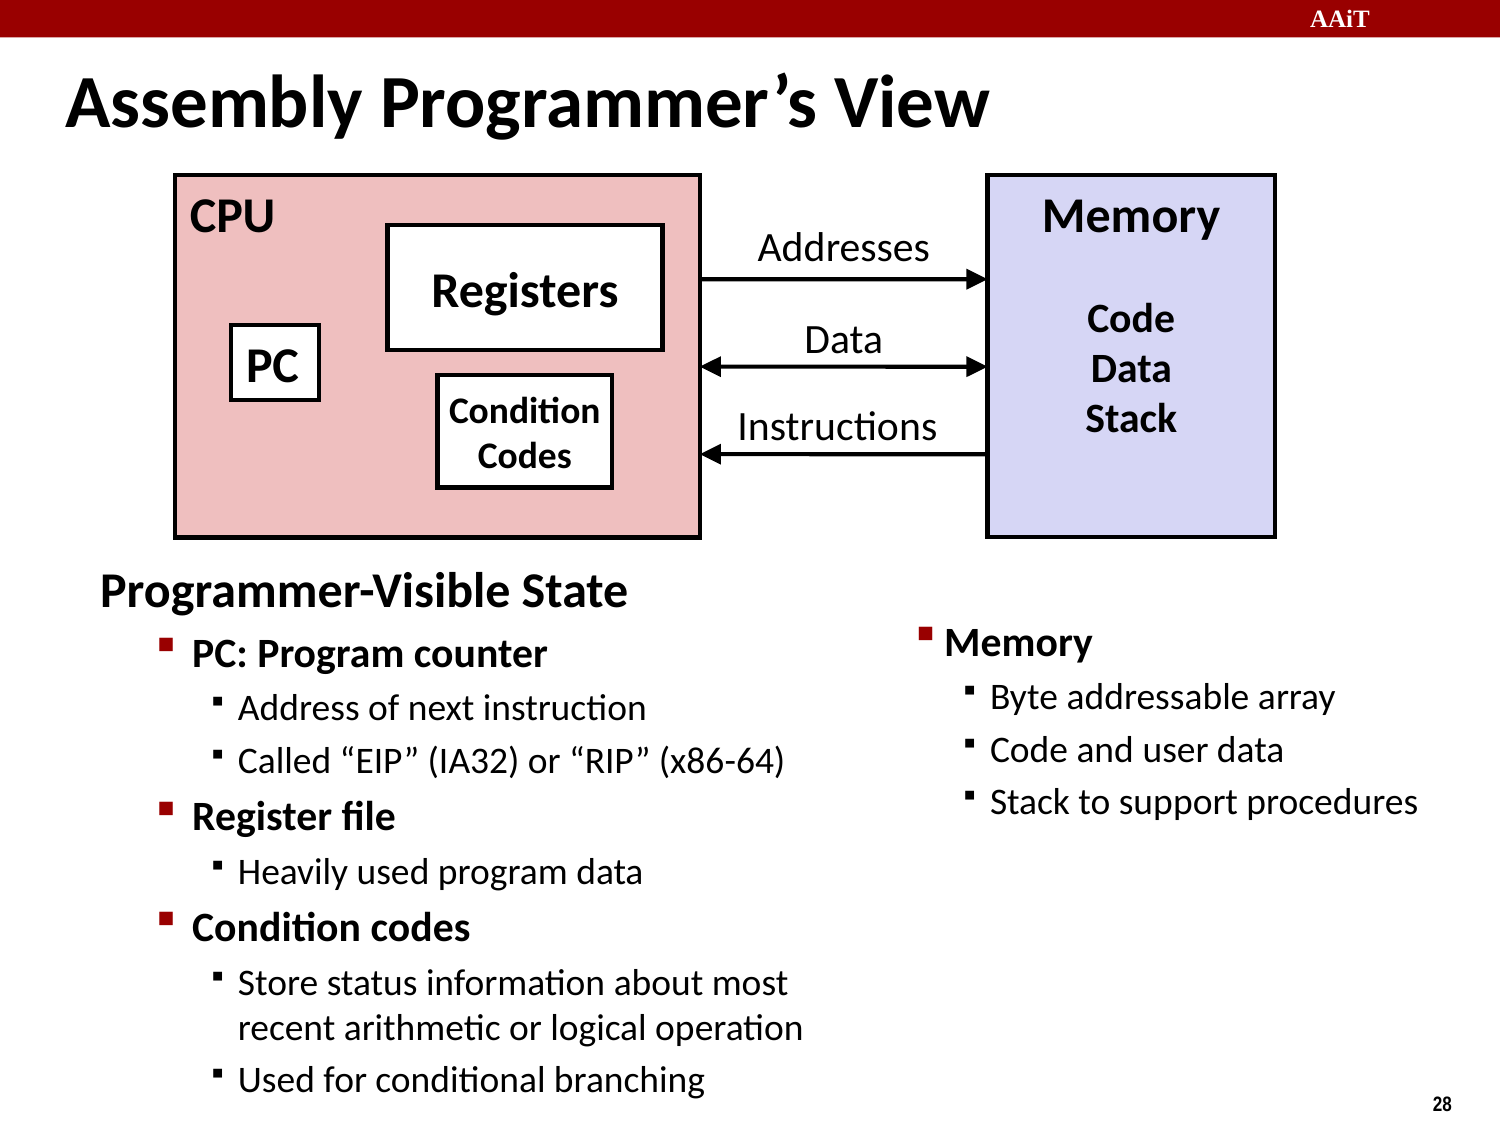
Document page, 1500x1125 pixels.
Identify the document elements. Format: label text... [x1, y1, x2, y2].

list Memory Byte addressable array Code and user data Stack to support procedures [881, 606, 1476, 865]
text_box Instructions [699, 391, 975, 457]
text_box Code Data Stack [1037, 283, 1225, 449]
text_box CPU [174, 174, 700, 538]
text_box Condition Codes [437, 375, 613, 488]
text_box [966, 369, 983, 378]
list Programmer-Visible State PC: Program counter Address of next instruction Called “EIP” (IA32) or “RIP” (x86-64) Register file Heavily used program data Condition codes Store status information about most recent arithmetic or logical operation Used for conditional branching [84, 549, 882, 1058]
text_box Memory [987, 174, 1275, 538]
text_box [699, 277, 988, 290]
text_box Data [699, 304, 988, 369]
title Assembly Programmer’s View [49, 49, 1236, 145]
text_box PC [231, 324, 319, 400]
text_box [705, 457, 721, 465]
text_box Registers [387, 224, 663, 350]
text_box Addresses [699, 212, 988, 277]
text_box [704, 369, 721, 377]
